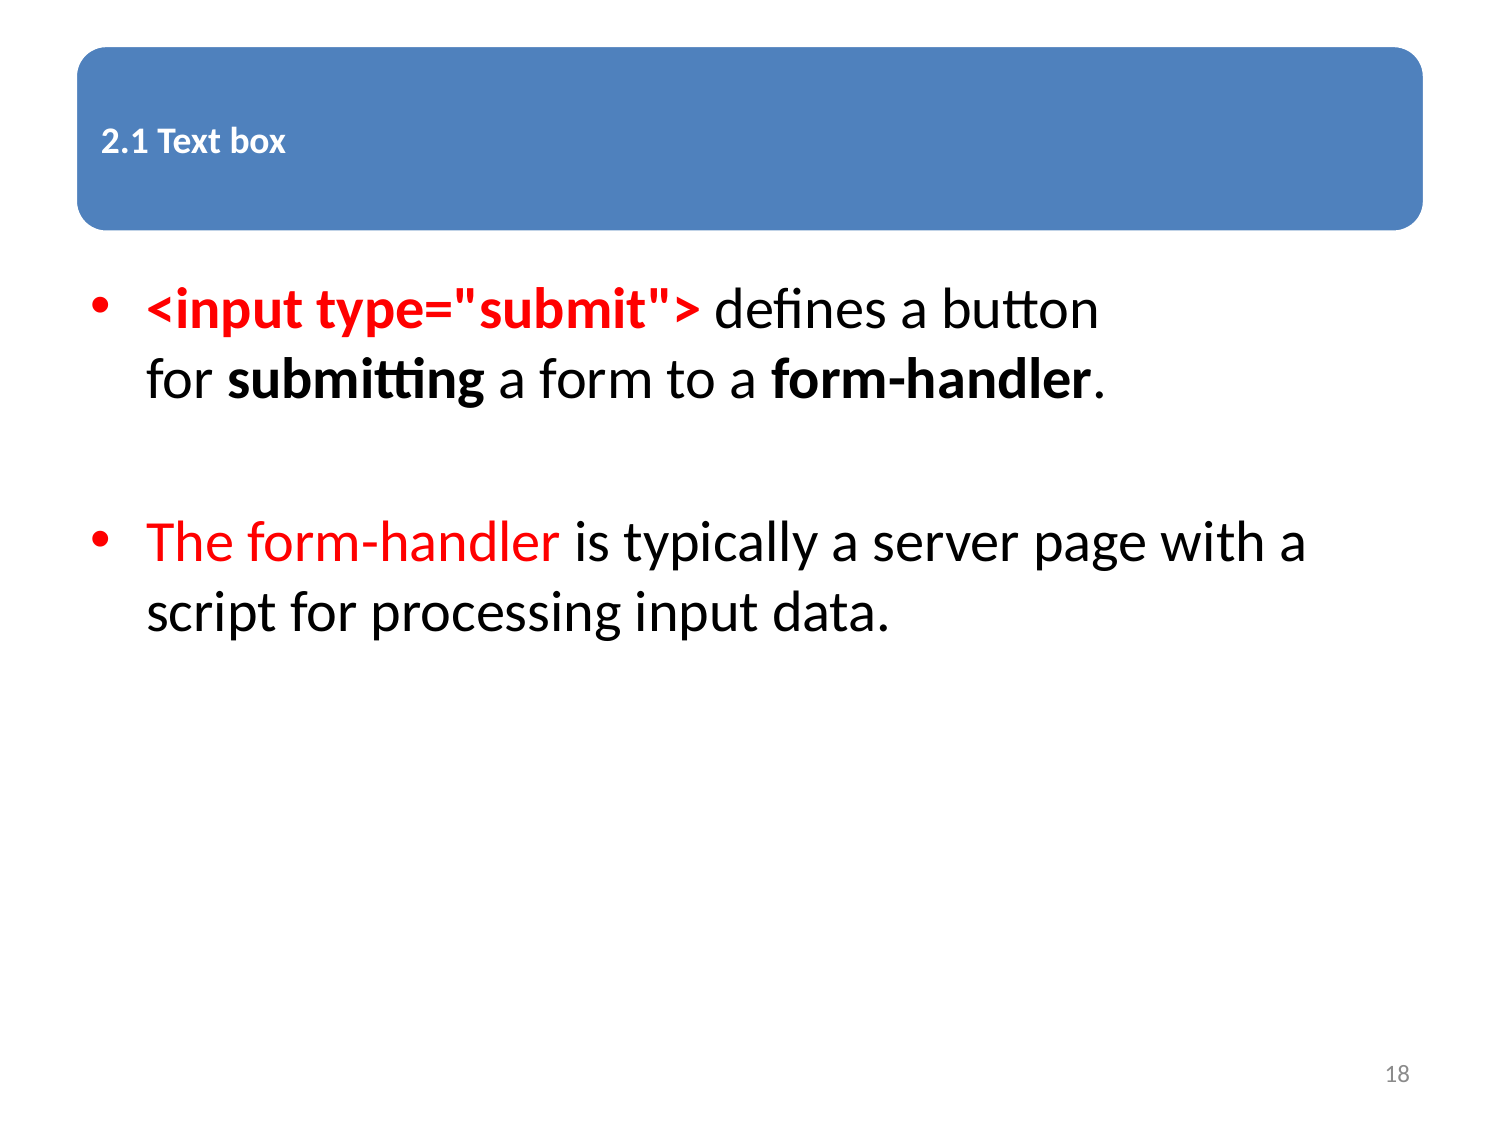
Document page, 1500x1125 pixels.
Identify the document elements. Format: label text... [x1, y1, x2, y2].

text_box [74, 44, 1426, 233]
slide_number 18 [1074, 1042, 1425, 1103]
list <input type="submit"> defines a button for submitting a form to a form-handler. The form-handler is typically a server page with a script for processing input data. [75, 262, 1425, 1005]
